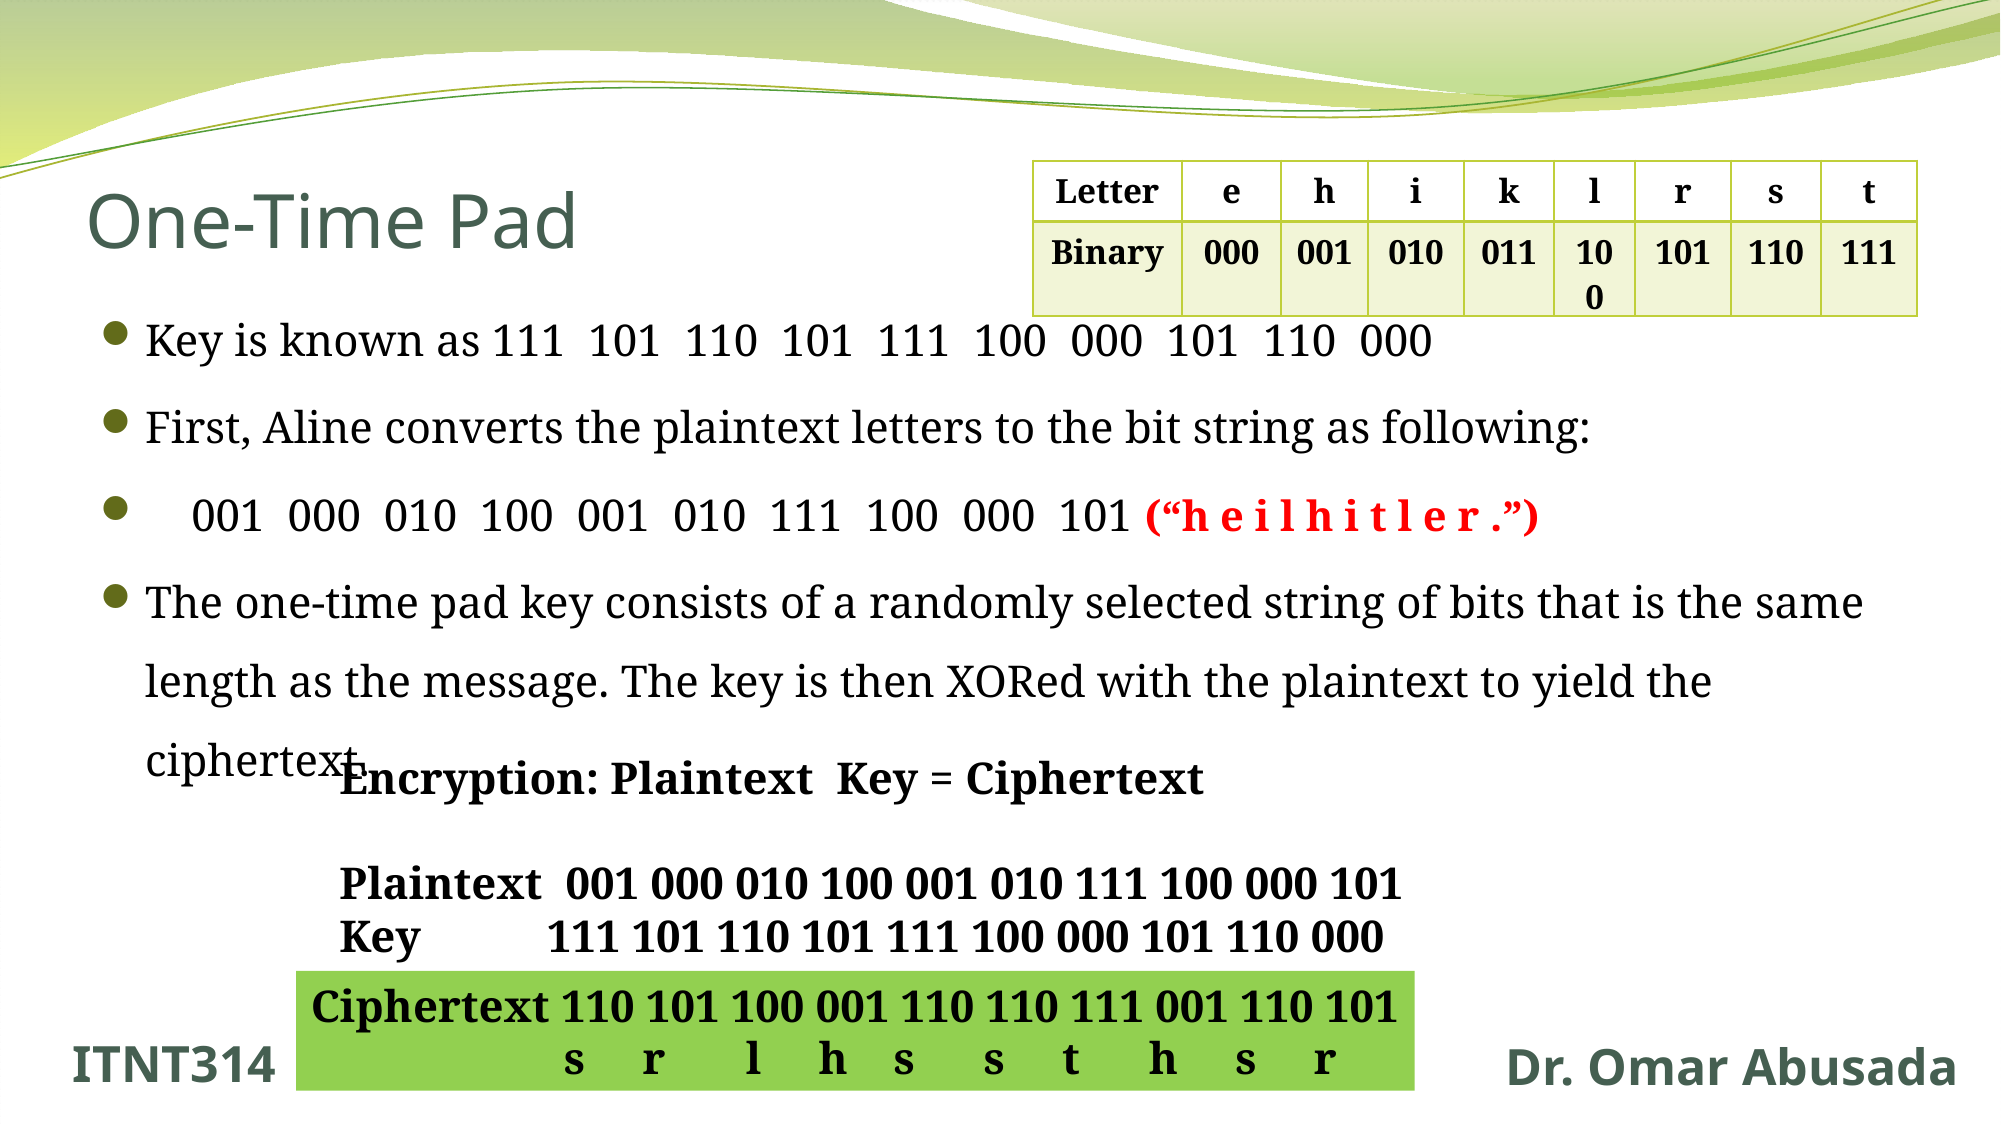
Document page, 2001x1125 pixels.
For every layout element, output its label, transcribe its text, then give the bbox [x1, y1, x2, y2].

table_header t [1822, 162, 1916, 220]
table_header s [1732, 162, 1820, 220]
text_box Dr. Omar Abusada [1474, 1028, 2000, 1125]
table_header l [1555, 162, 1634, 220]
title One-Time Pad [85, 168, 917, 264]
table_cell 011 [1465, 223, 1553, 315]
text_box ITNT314 [41, 1025, 318, 1119]
table_cell 000 [1183, 223, 1280, 315]
table_header i [1369, 162, 1463, 220]
table_header Letter [1034, 162, 1181, 220]
table_cell 001 [1282, 223, 1367, 315]
table_cell 101 [1636, 223, 1730, 315]
table_cell Binary [1034, 223, 1181, 315]
text_box Ciphertext 110 101 100 001 110 110 111 001 110 101 s r l h s s t h s r [296, 970, 1415, 1091]
table_cell 100 [1555, 223, 1634, 315]
table_cell 010 [1369, 223, 1463, 315]
list Key is known as 111 101 110 101 111 100 000 101 110 000 First, Aline converts the plaintext letters to the bit string as following: 001 000 010 100 001 010 111 100 000 101 (“h e i l h i t l e r .”) The one-time pad key consists of a randomly selected string of bits that is the same length as the message. The key is then XORed with the plaintext to yield the ciphertext. [85, 279, 1954, 744]
table_cell 111 [1822, 223, 1916, 315]
table_header e [1183, 162, 1280, 220]
table_header r [1636, 162, 1730, 220]
table_header h [1282, 162, 1367, 220]
table_cell 110 [1732, 223, 1820, 315]
table_header k [1465, 162, 1553, 220]
